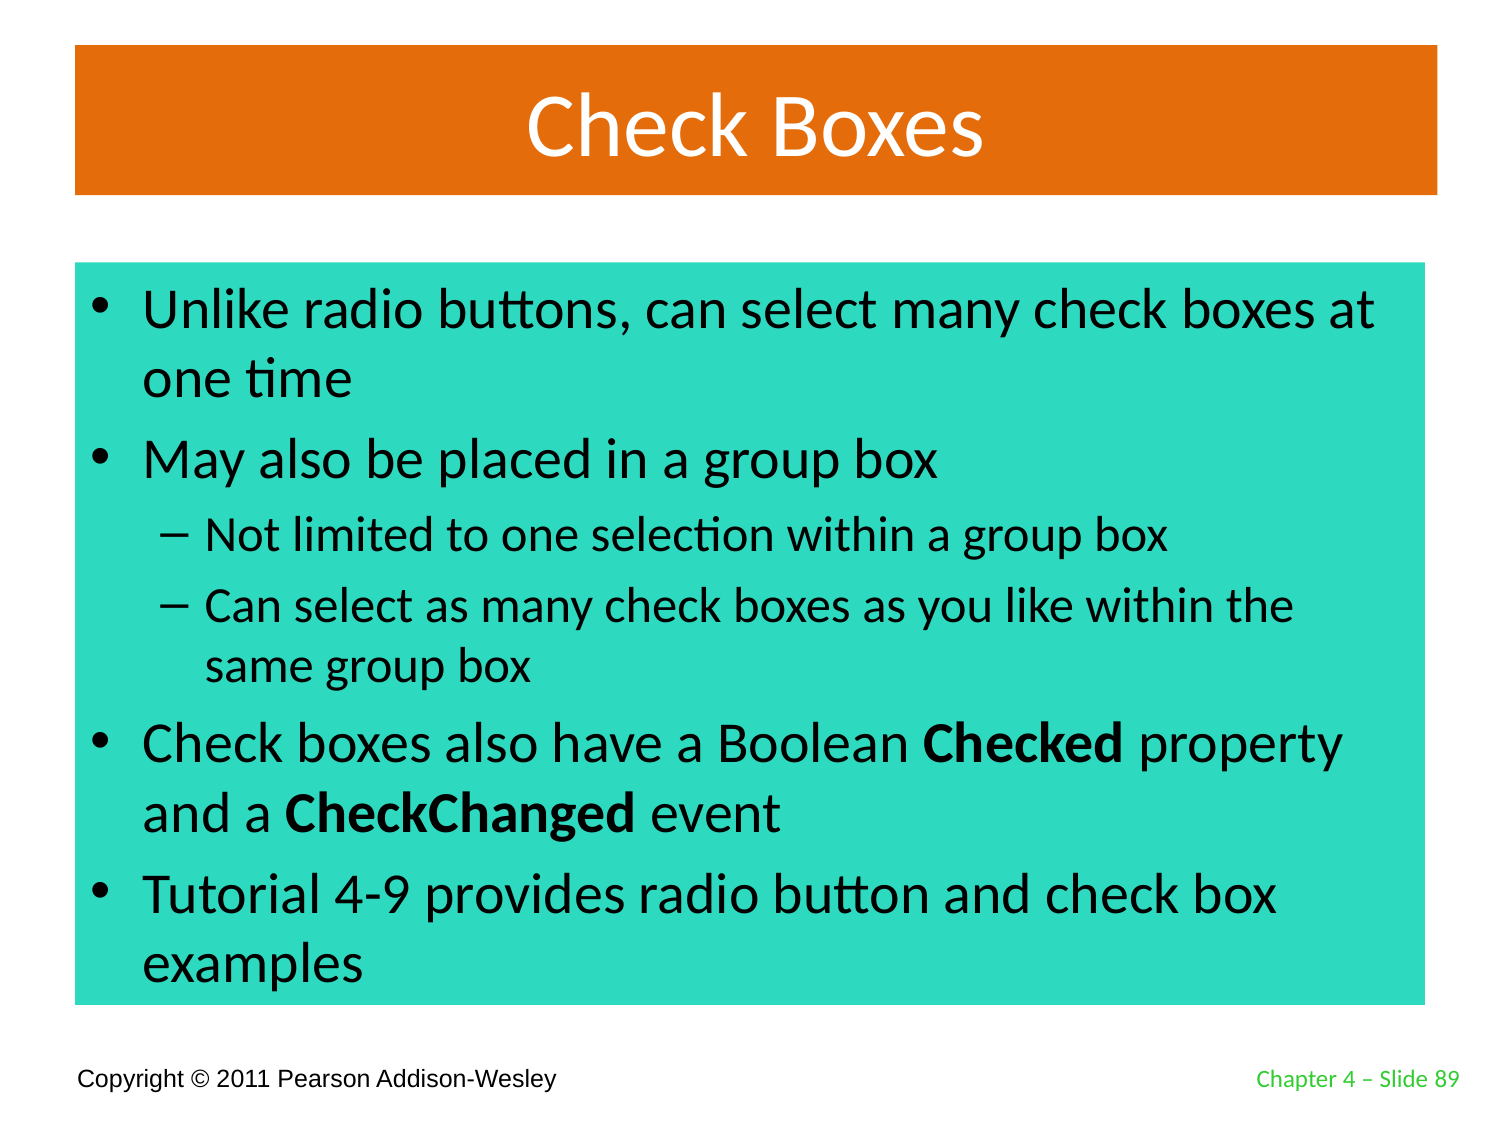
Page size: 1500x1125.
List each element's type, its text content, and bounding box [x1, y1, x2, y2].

slide_number Chapter 4 – Slide 89 [1162, 1024, 1476, 1101]
title Check Boxes [75, 45, 1438, 196]
list Unlike radio buttons, can select many check boxes at one time May also be placed in a group box Not limited to one selection within a group box Can select as many check boxes as you like within the same group box Check boxes also have a Boolean Checked property and a CheckChanged event Tutorial 4-9 provides radio button and check box examples [75, 262, 1425, 1005]
